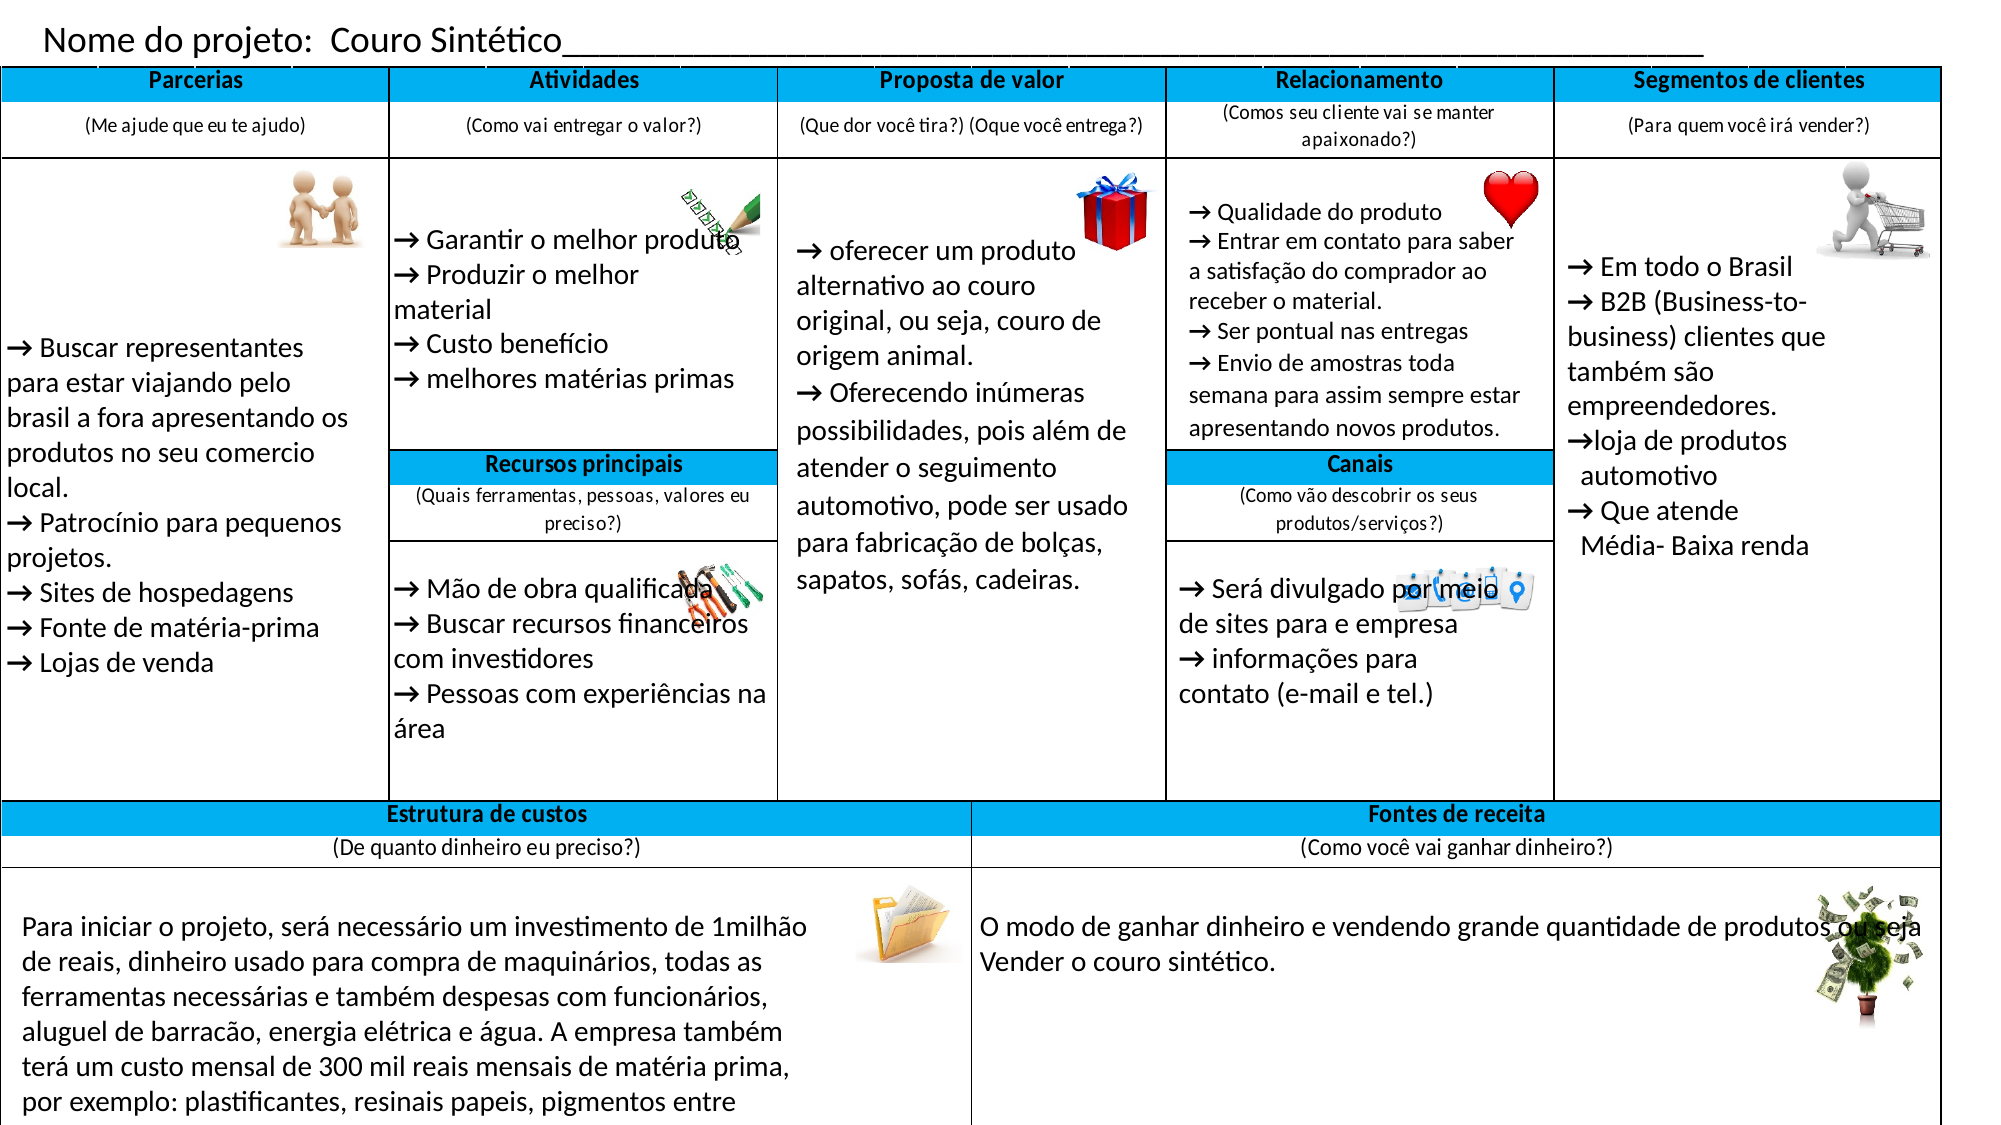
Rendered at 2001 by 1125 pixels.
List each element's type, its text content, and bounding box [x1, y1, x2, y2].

picture [0, 66, 1944, 1125]
text_box Nome do projeto: Couro Sintético_____________________________________________________________ [27, 7, 1889, 66]
